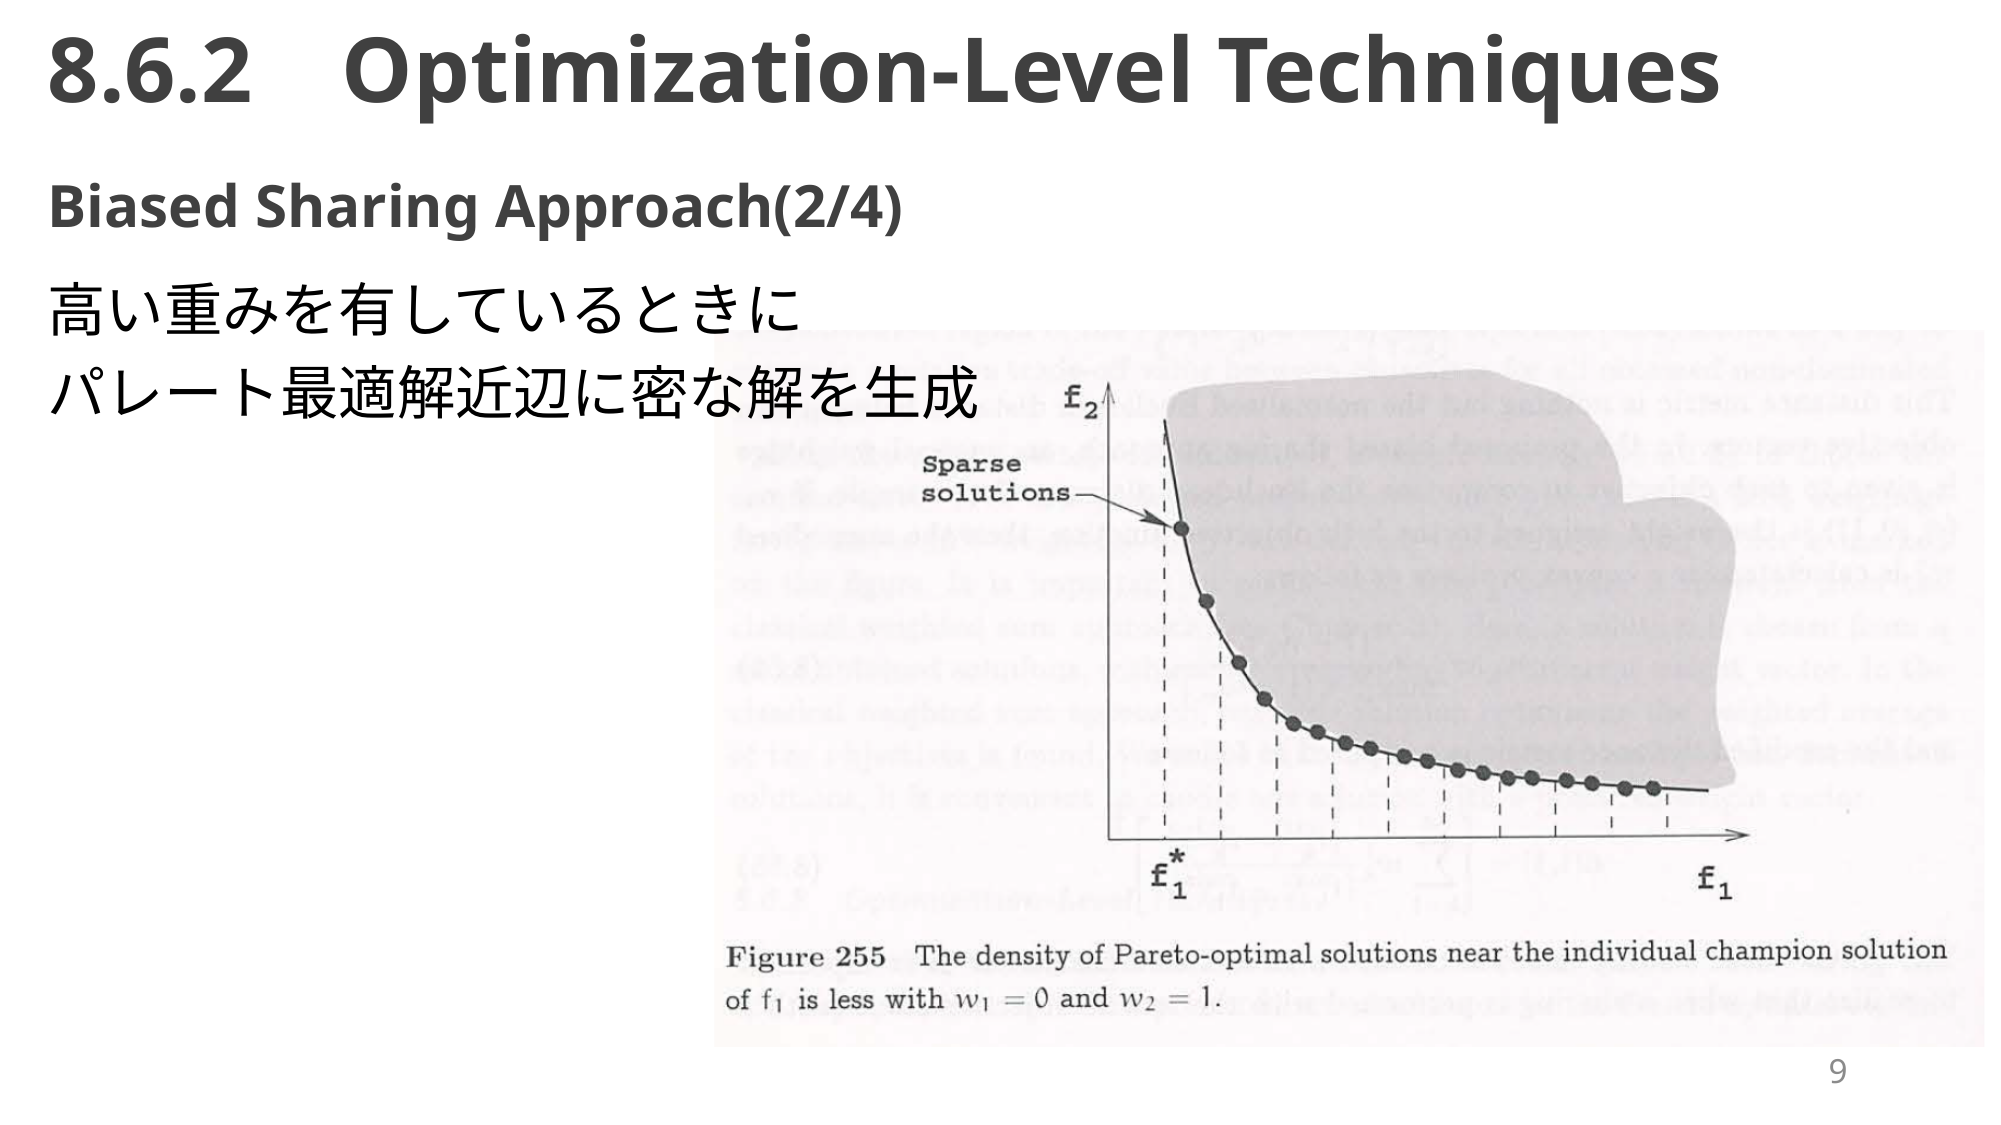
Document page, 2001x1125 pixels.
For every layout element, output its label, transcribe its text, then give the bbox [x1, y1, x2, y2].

slide_number 9 [1412, 1047, 1863, 1103]
picture [714, 330, 1985, 1047]
list 高い重みを有しているときに パレート最適解近辺に密な解を生成 [32, 273, 1005, 988]
text_box Biased Sharing Approach(2/4) [32, 161, 1382, 247]
text_box 8.6.2 Optimization-Level Techniques [32, 4, 1758, 143]
